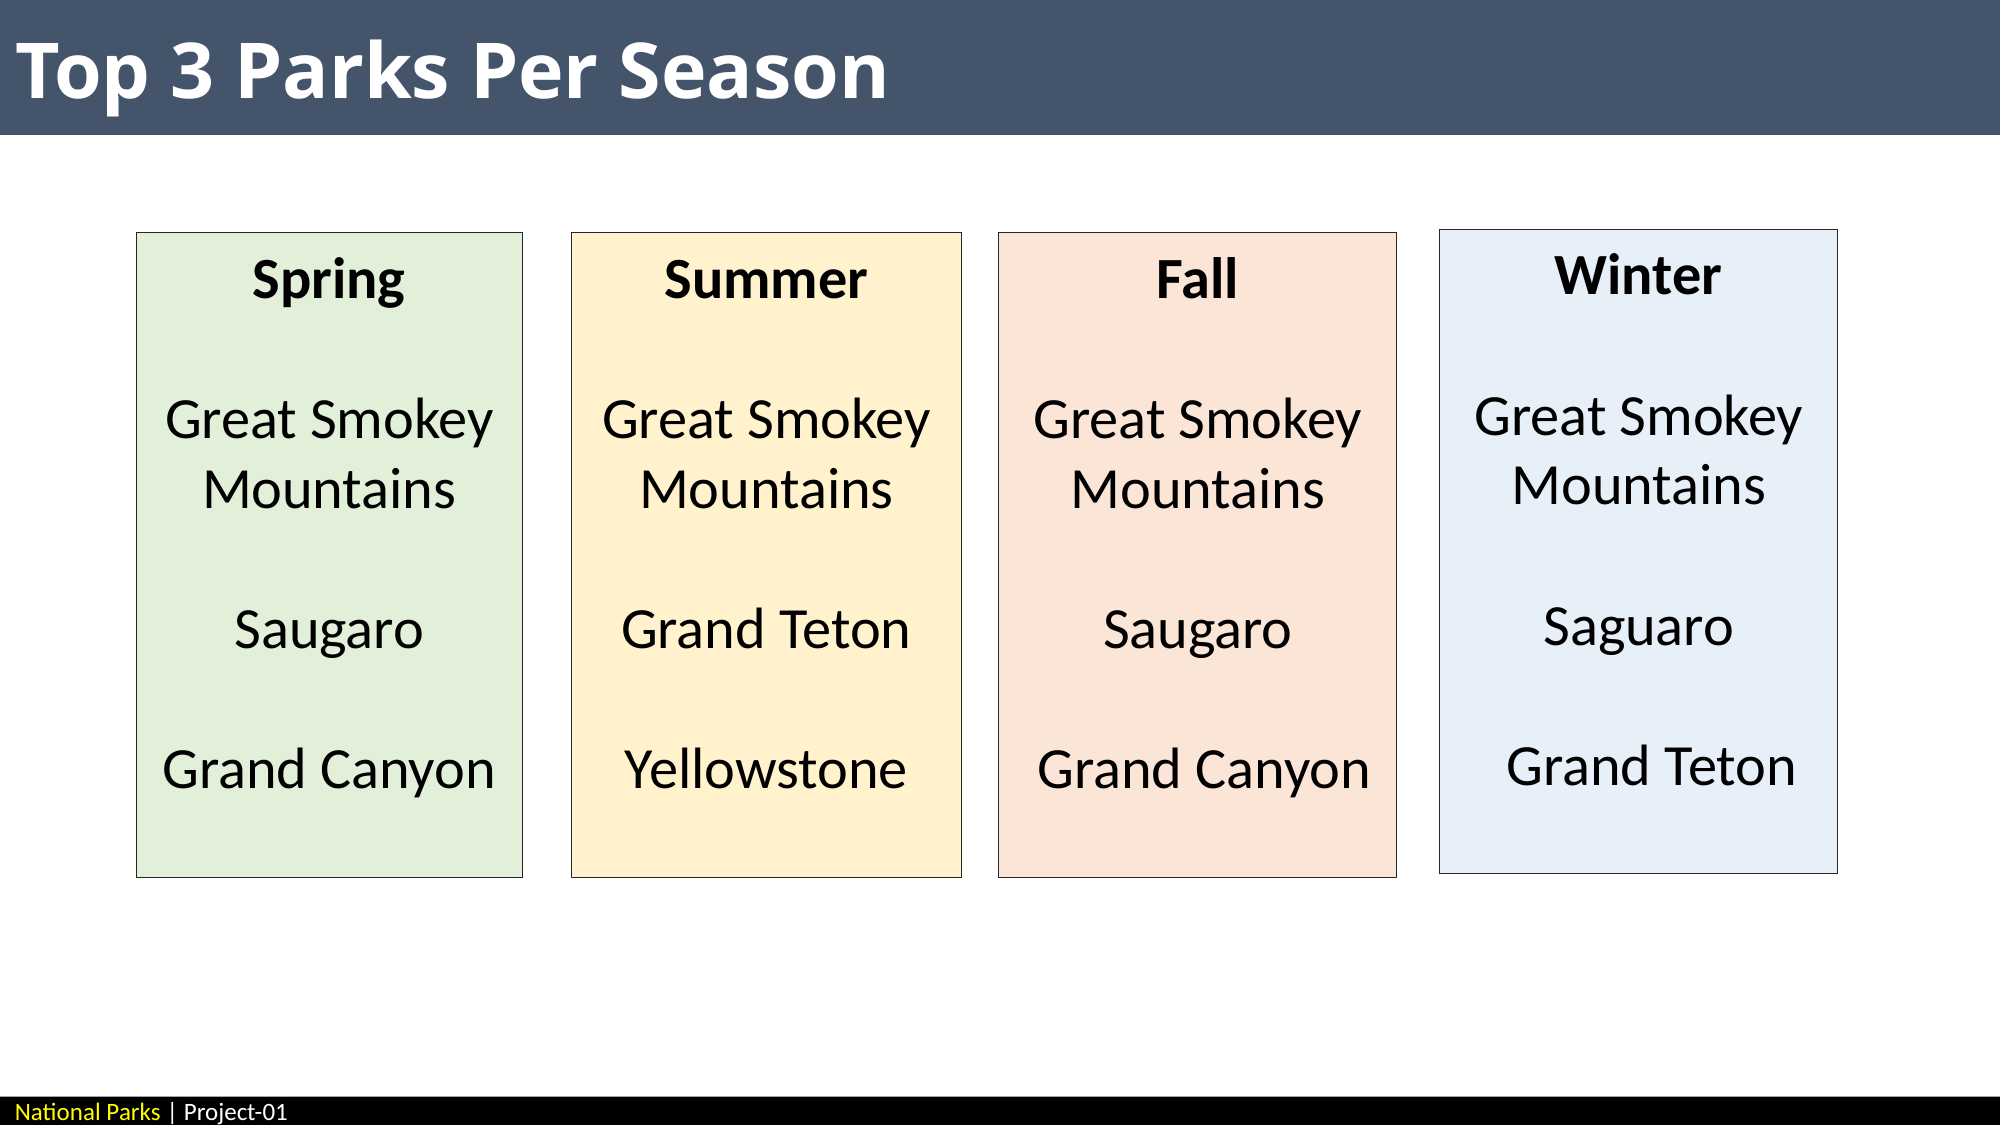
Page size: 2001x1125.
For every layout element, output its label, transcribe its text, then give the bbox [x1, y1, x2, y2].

text_box Fall Great Smokey Mountains Saugaro Grand Canyon [998, 232, 1397, 878]
text_box Winter Great Smokey Mountains Saguaro Grand Teton [1439, 229, 1838, 874]
text_box Top 3 Parks Per Season [0, 0, 2000, 135]
text_box Summer Great Smokey Mountains Grand Teton Yellowstone [571, 232, 962, 878]
text_box Spring Great Smokey Mountains Saugaro Grand Canyon [136, 232, 523, 878]
